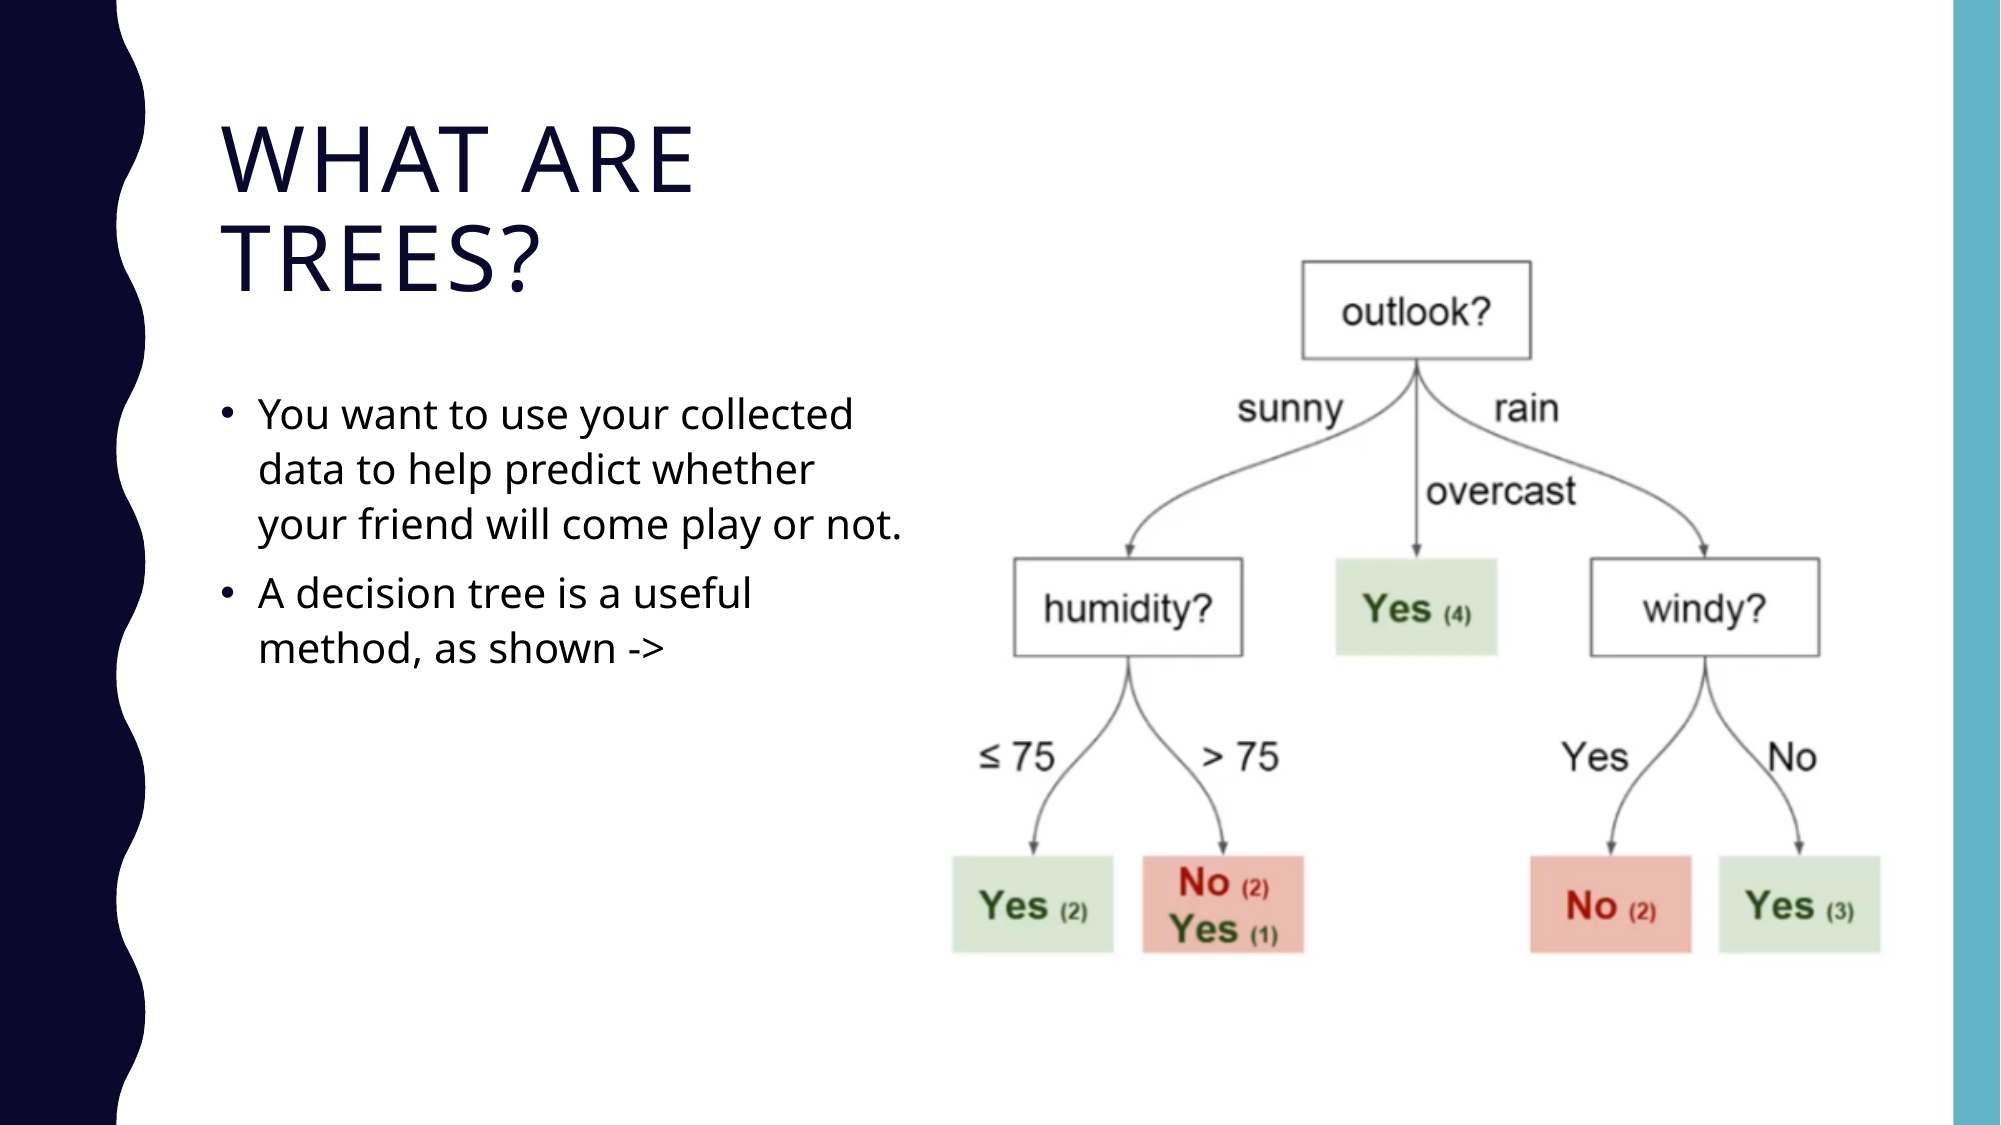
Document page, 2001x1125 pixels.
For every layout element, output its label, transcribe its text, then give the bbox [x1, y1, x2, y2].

picture [920, 209, 1894, 974]
list You want to use your collected data to help predict whether your friend will come play or not. A decision tree is a useful method, as shown -> [205, 375, 920, 965]
title What are trees? [205, 105, 921, 323]
